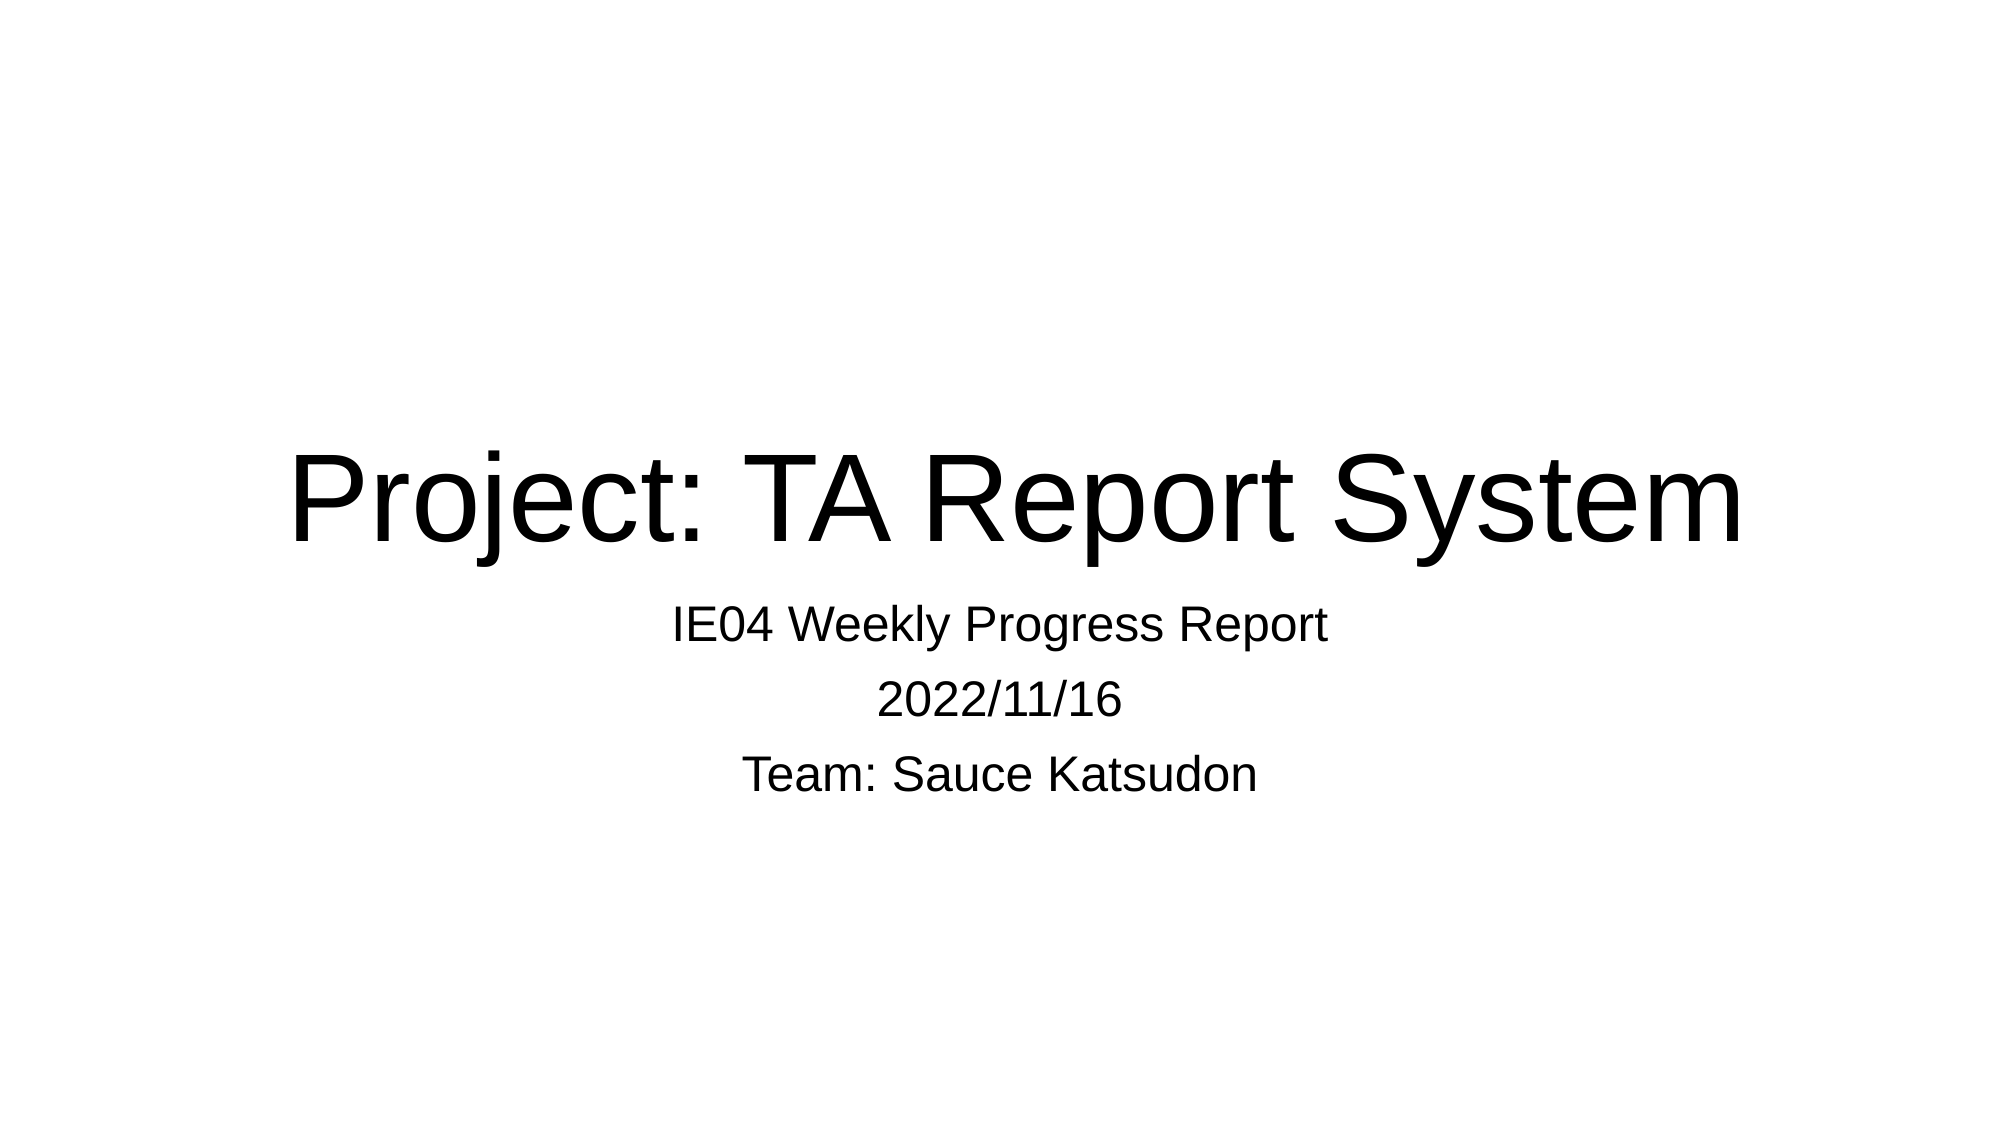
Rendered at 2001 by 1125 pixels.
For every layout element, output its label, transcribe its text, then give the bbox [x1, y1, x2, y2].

subtitle IE04 Weekly Progress Report 2022/11/16 Team: Sauce Katsudon [249, 590, 1750, 863]
title Project: TA Report System [249, 184, 1784, 576]
